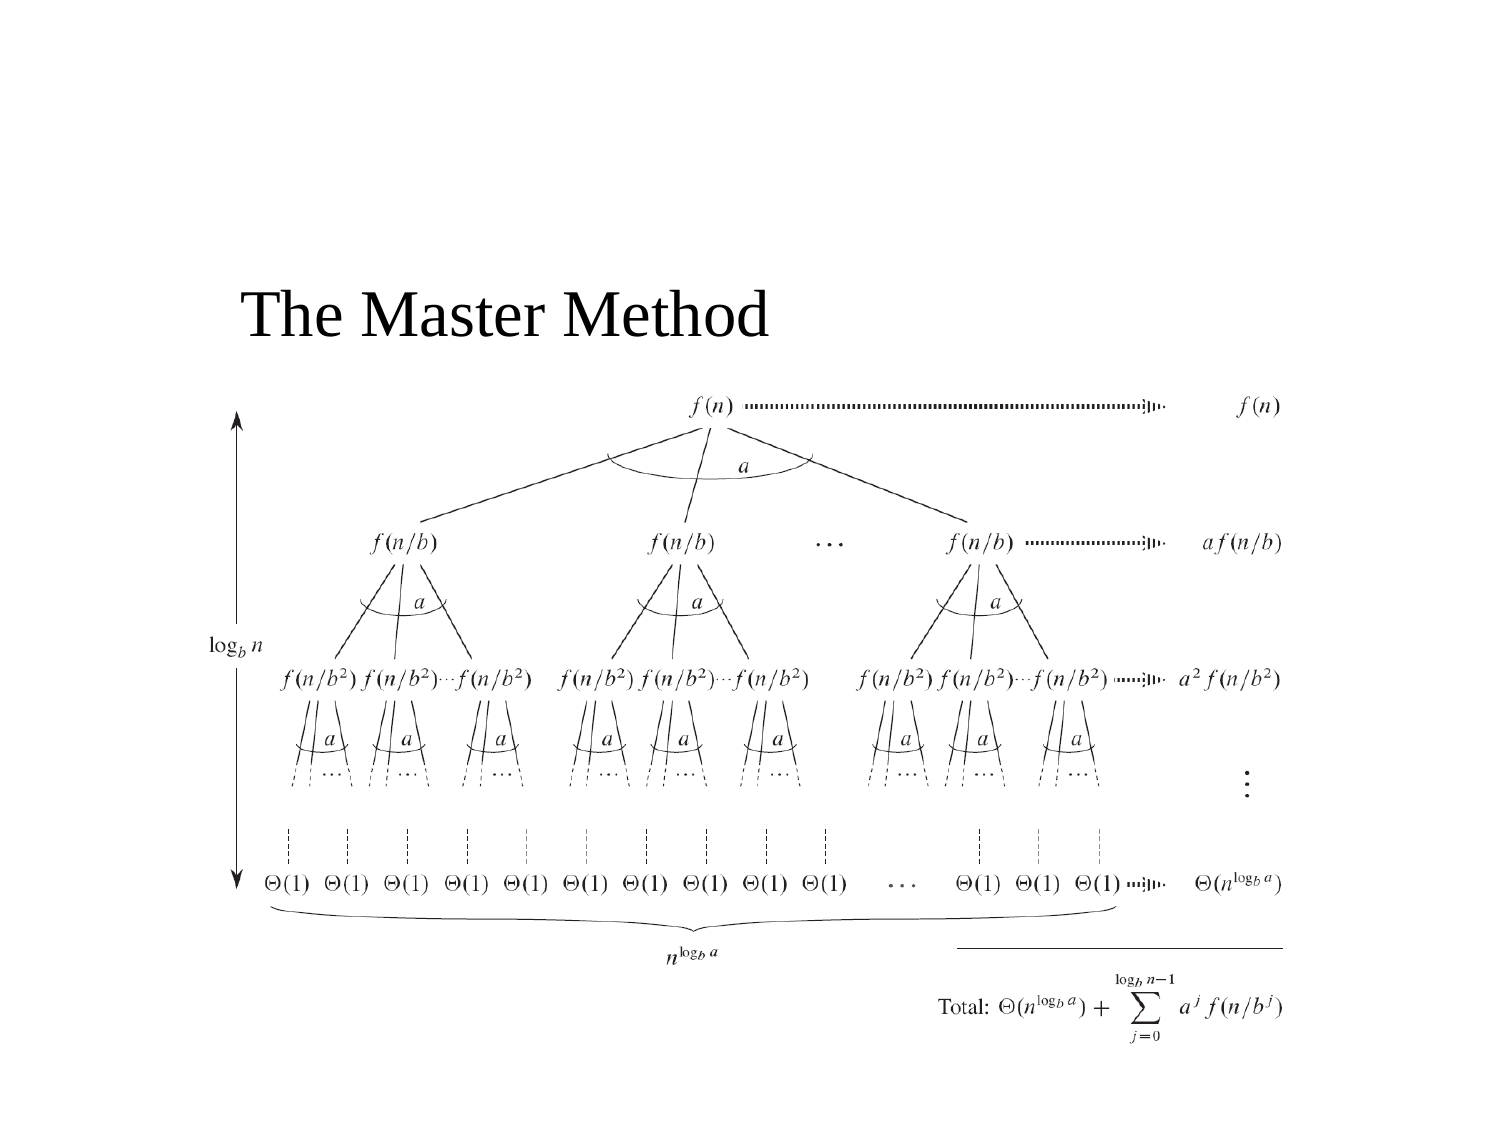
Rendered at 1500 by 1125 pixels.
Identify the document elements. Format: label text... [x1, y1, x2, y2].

picture [205, 373, 1295, 1053]
list The Master Method [75, 262, 1063, 413]
